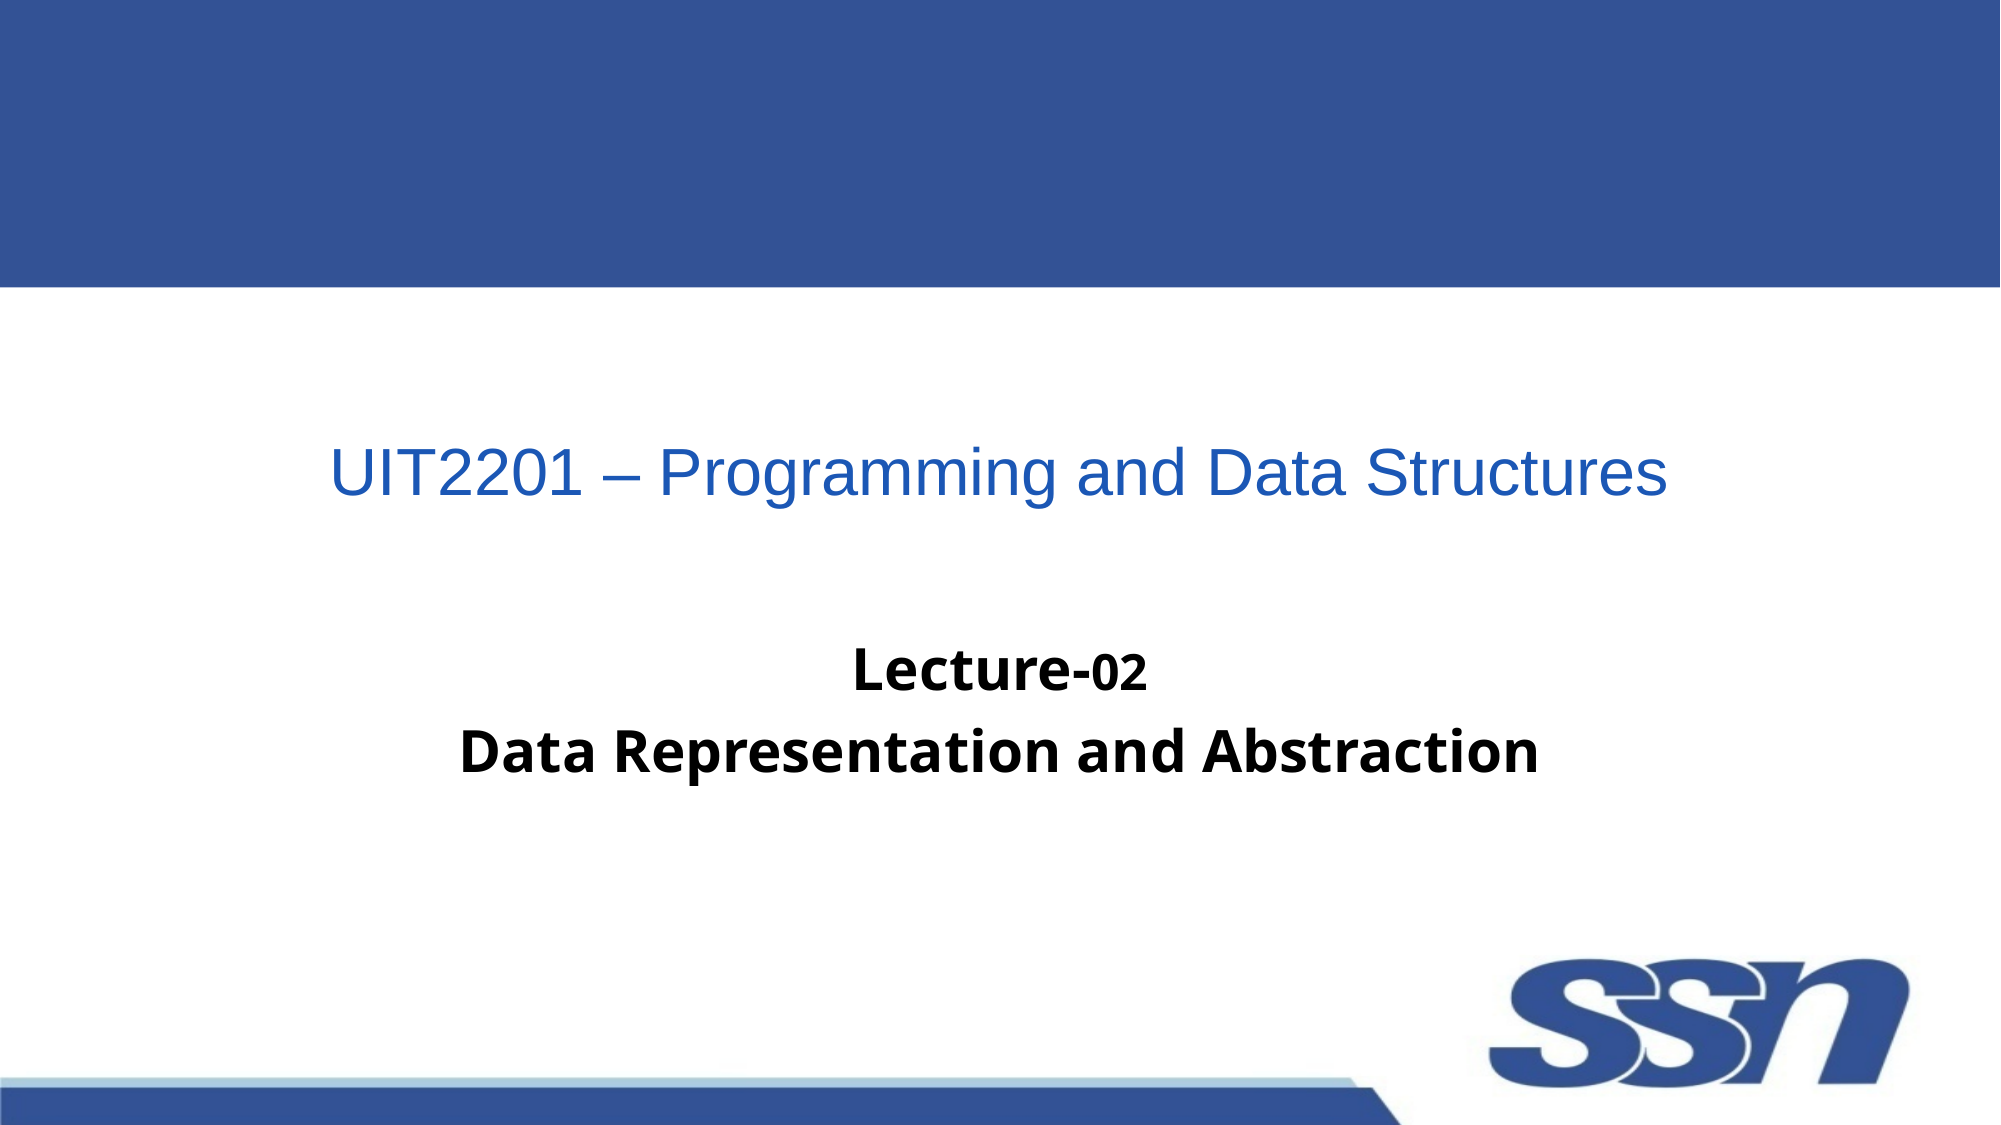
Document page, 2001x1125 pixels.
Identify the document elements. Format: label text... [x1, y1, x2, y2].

picture [0, 915, 1997, 1125]
subtitle Lecture-02 Data Representation and Abstraction [299, 624, 1701, 913]
title UIT2201 – Programming and Data Structures [149, 374, 1851, 563]
